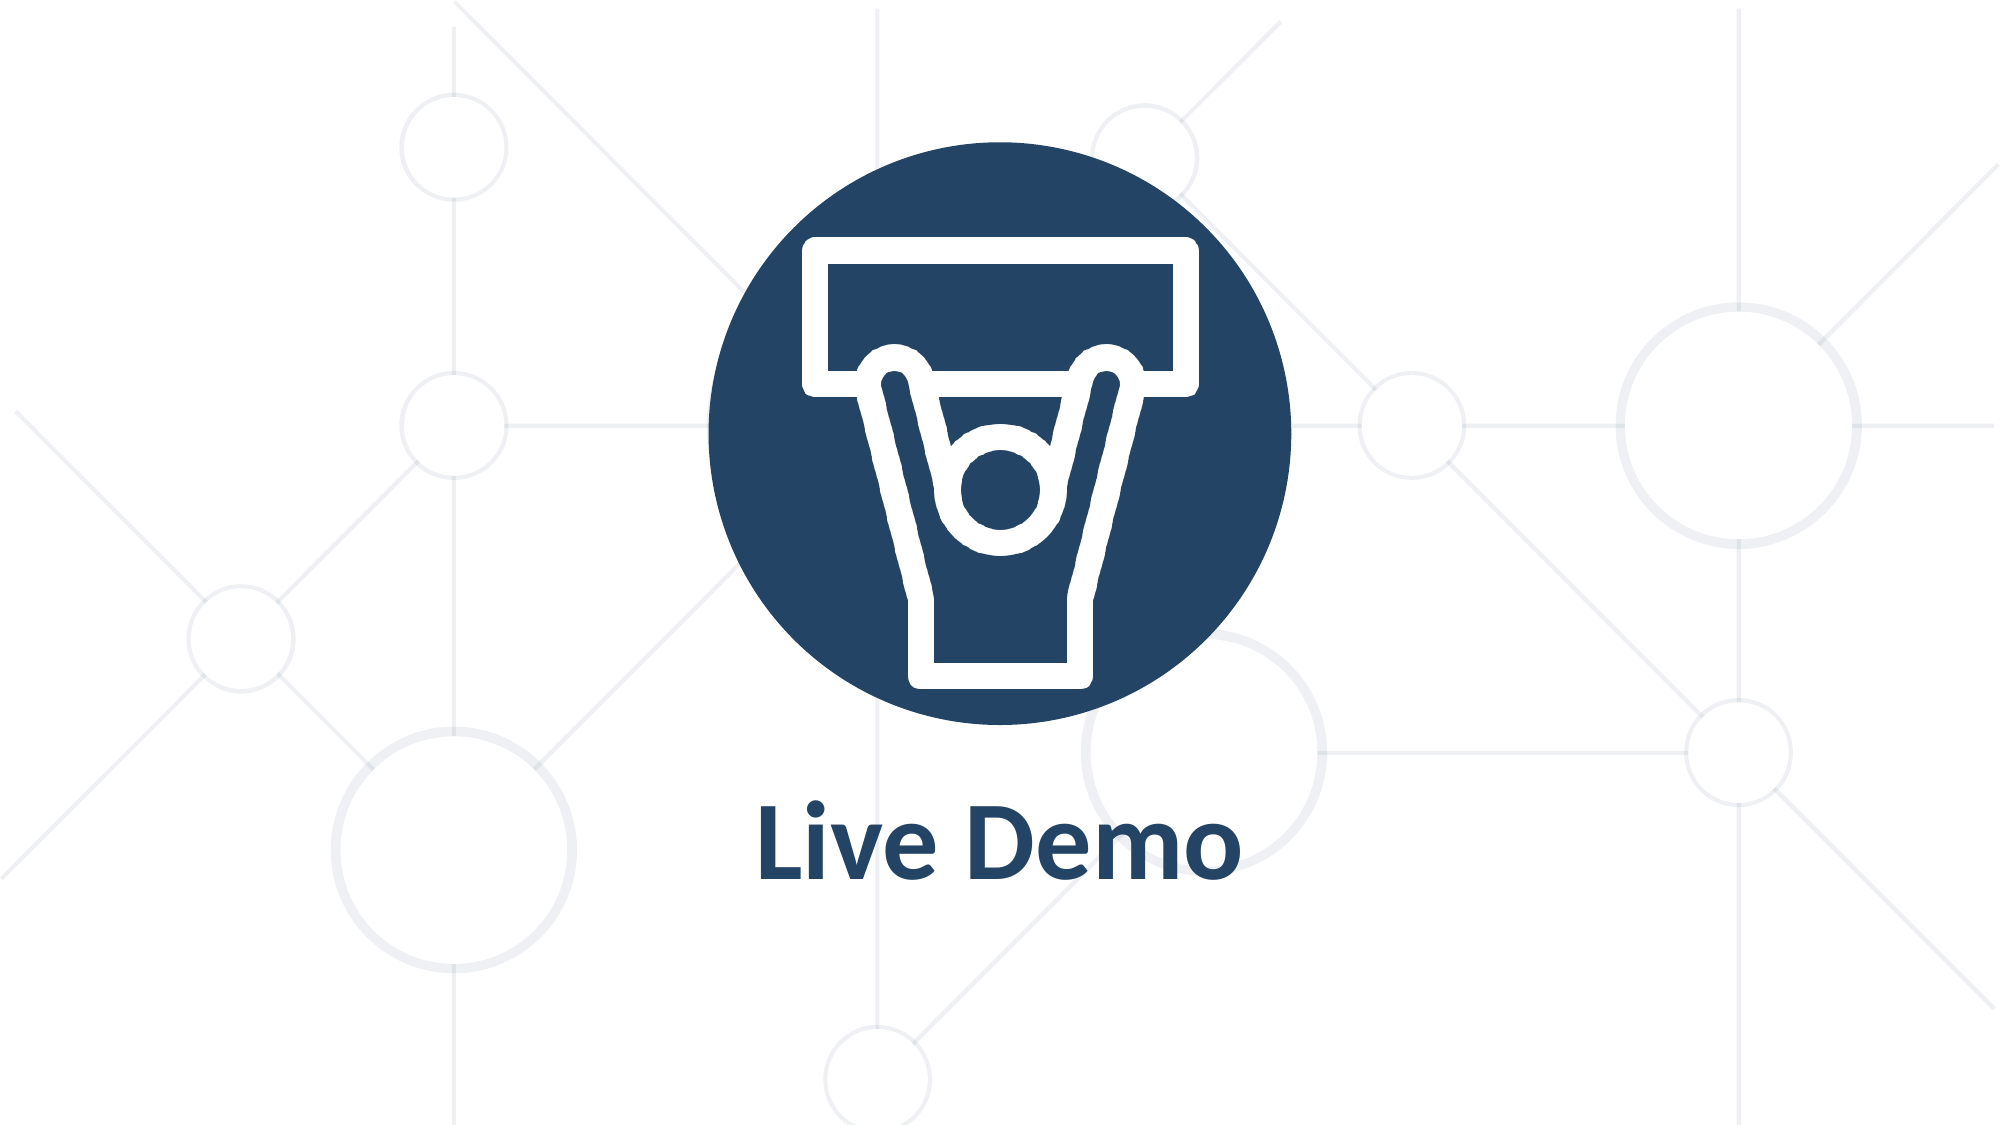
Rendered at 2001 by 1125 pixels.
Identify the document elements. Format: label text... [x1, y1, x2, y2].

title Live Demo [100, 771, 1900, 898]
picture [774, 237, 1226, 689]
